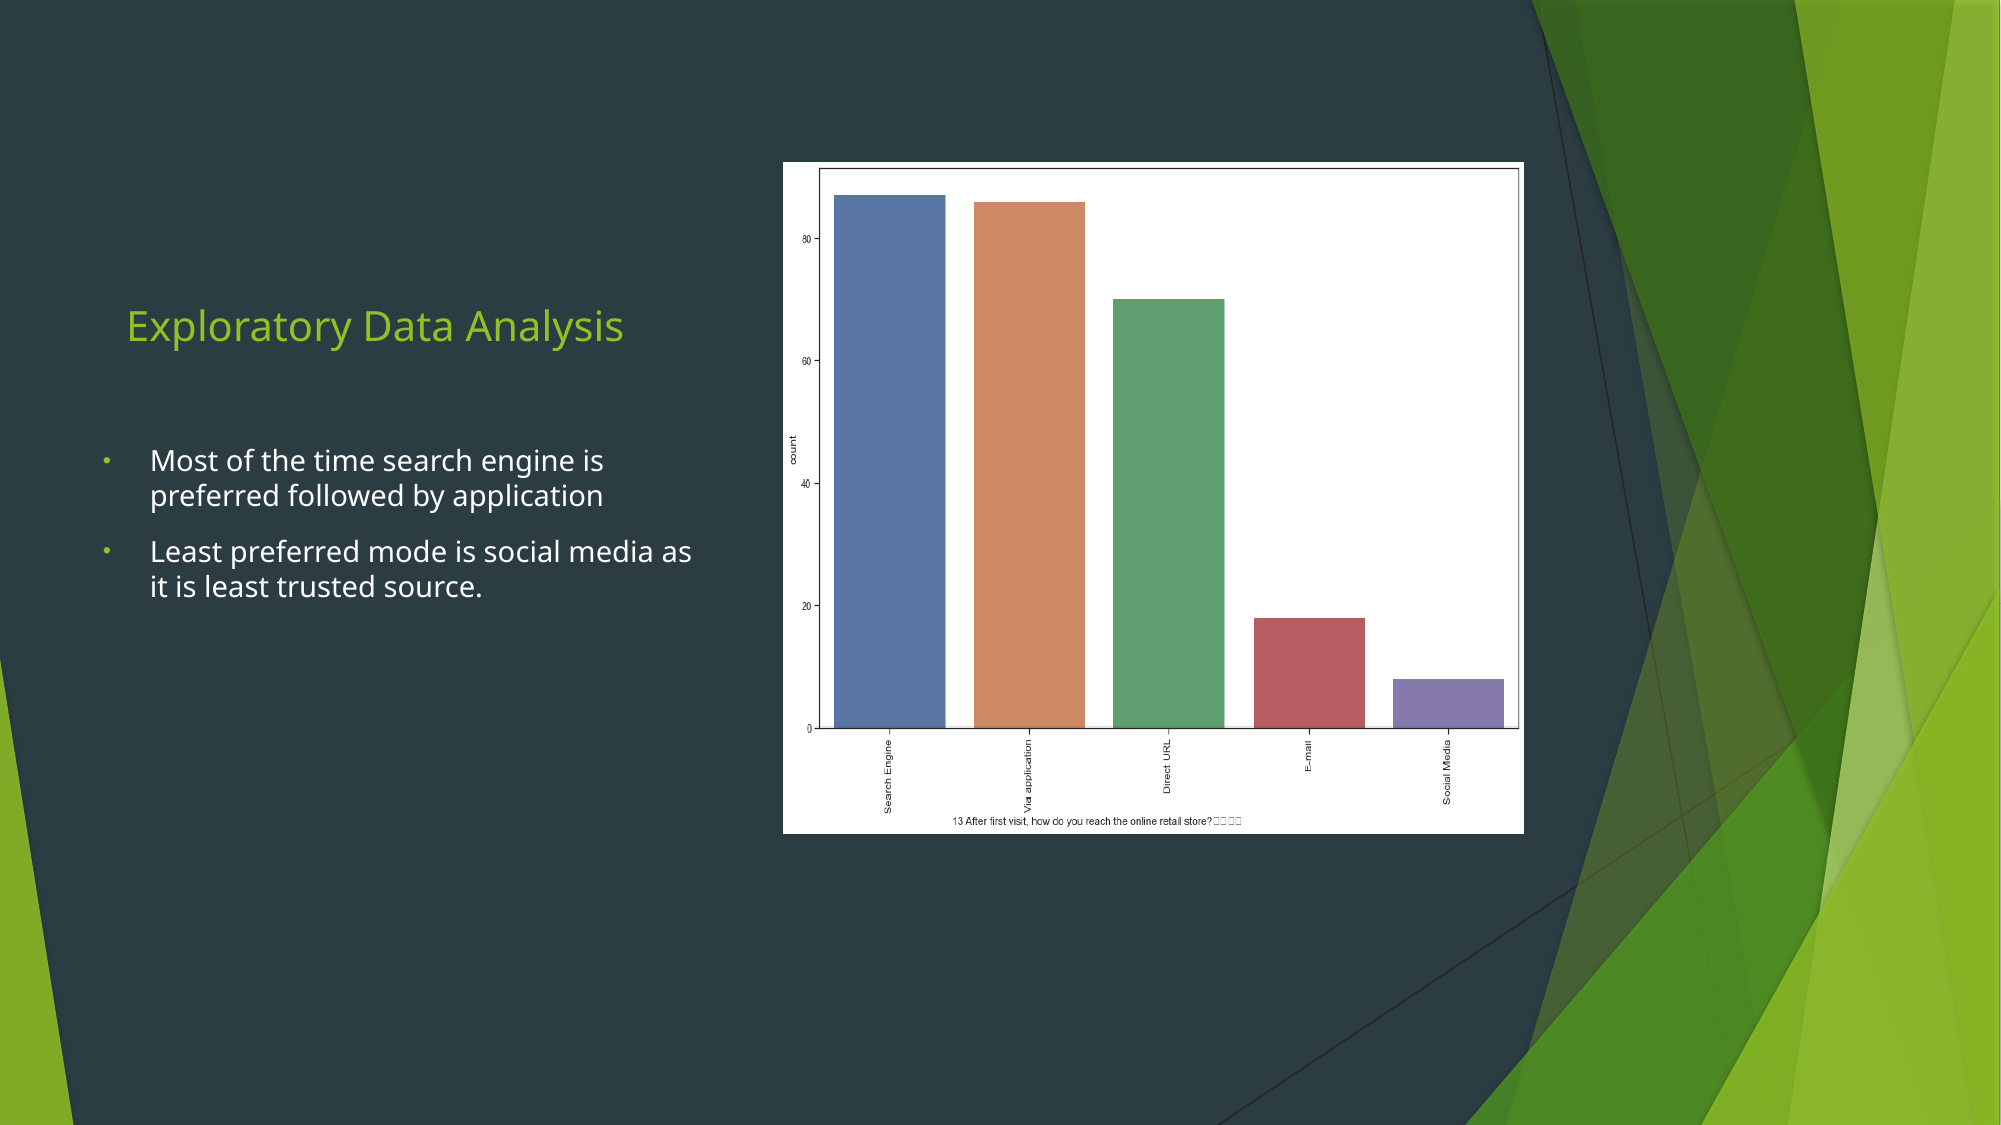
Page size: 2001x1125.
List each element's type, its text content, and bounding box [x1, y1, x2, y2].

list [782, 162, 1524, 834]
list Most of the time search engine is preferred followed by application Least preferred mode is social media as it is least trusted source. [87, 379, 721, 804]
title Exploratory Data Analysis [111, 245, 744, 357]
